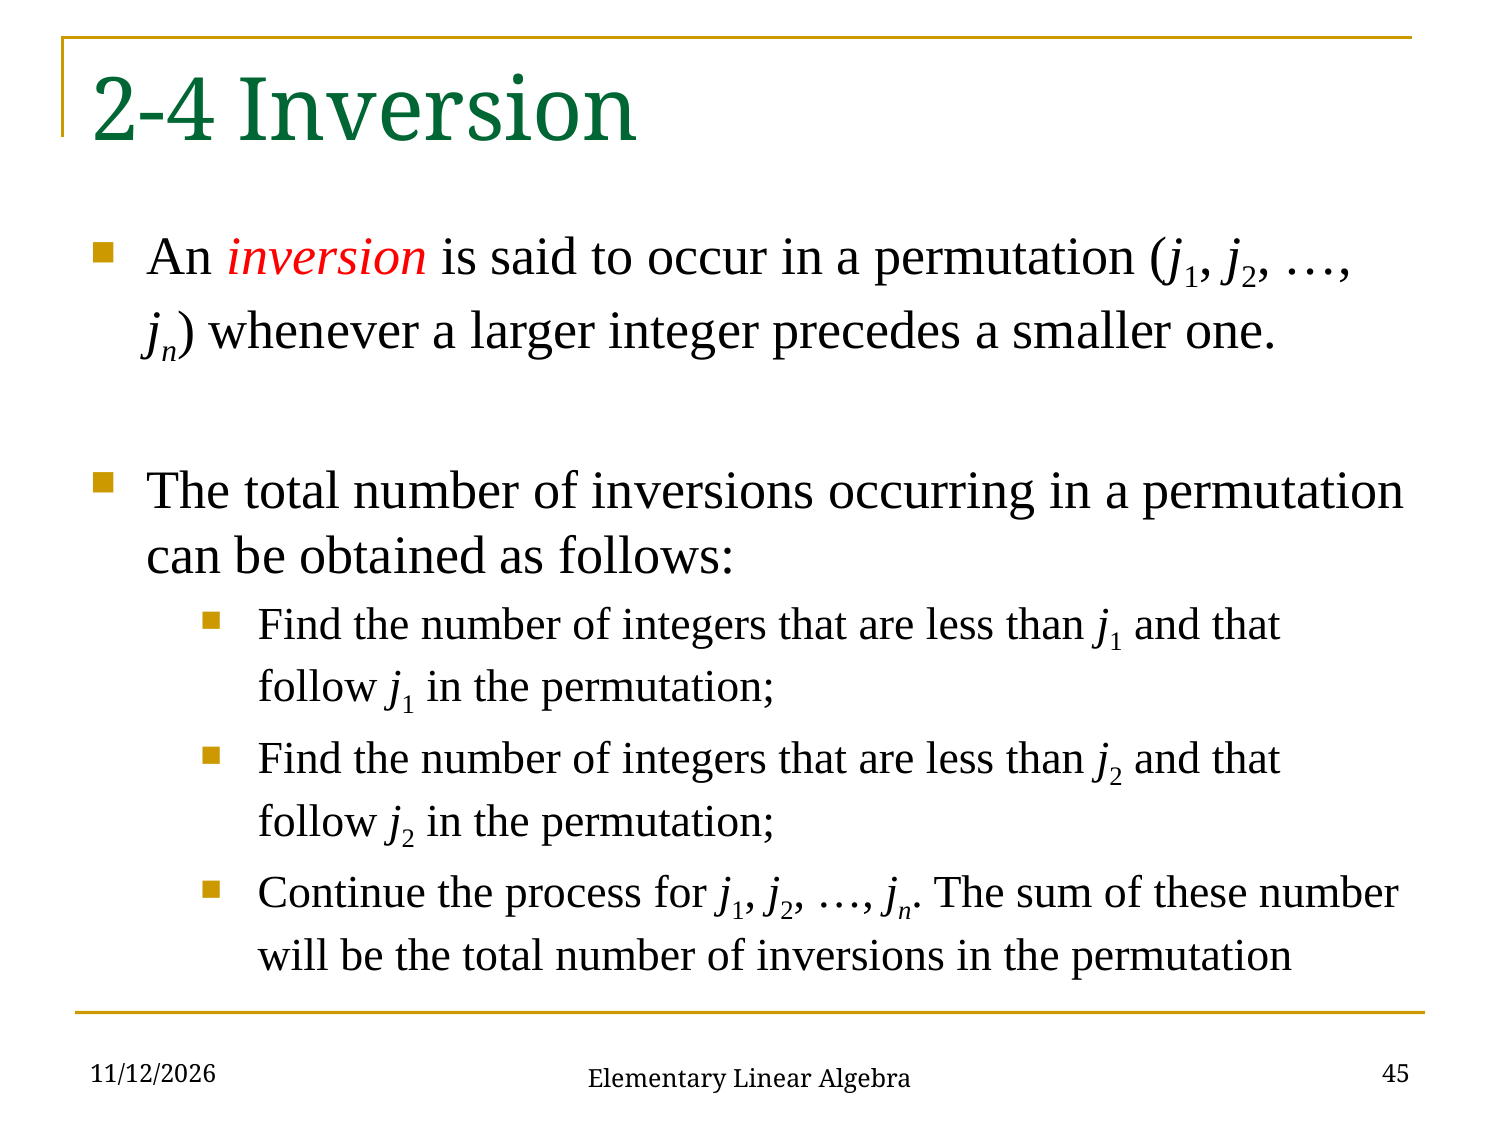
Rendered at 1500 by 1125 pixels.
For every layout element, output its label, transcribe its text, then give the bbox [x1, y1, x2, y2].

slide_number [74, 1023, 426, 1100]
footer Elementary Linear Algebra [512, 1024, 988, 1101]
title 2-4 Inversion [75, 45, 1425, 212]
slide_number 45 [1074, 1023, 1426, 1100]
list An inversion is said to occur in a permutation (j1, j2, …, jn) whenever a larger integer precedes a smaller one. The total number of inversions occurring in a permutation can be obtained as follows: Find the number of integers that are less than j1 and that follow j1 in the permutation; Find the number of integers that are less than j2 and that follow j2 in the permutation; Continue the process for j1, j2, …, jn. The sum of these number will be the total number of inversions in the permutation [75, 212, 1425, 1006]
